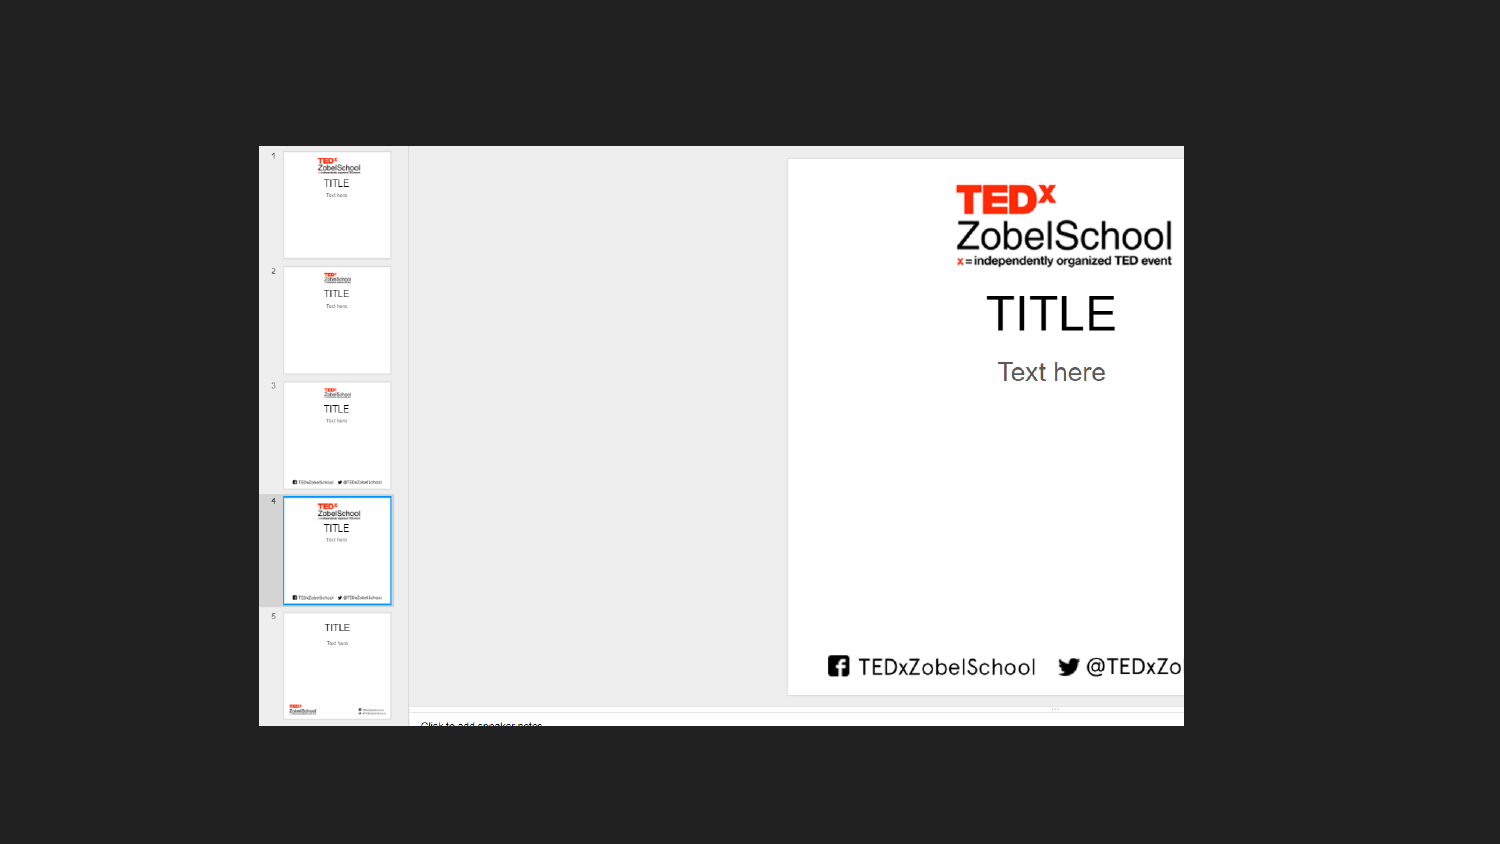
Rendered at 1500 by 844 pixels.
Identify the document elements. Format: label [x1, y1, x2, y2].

picture [259, 145, 1185, 726]
